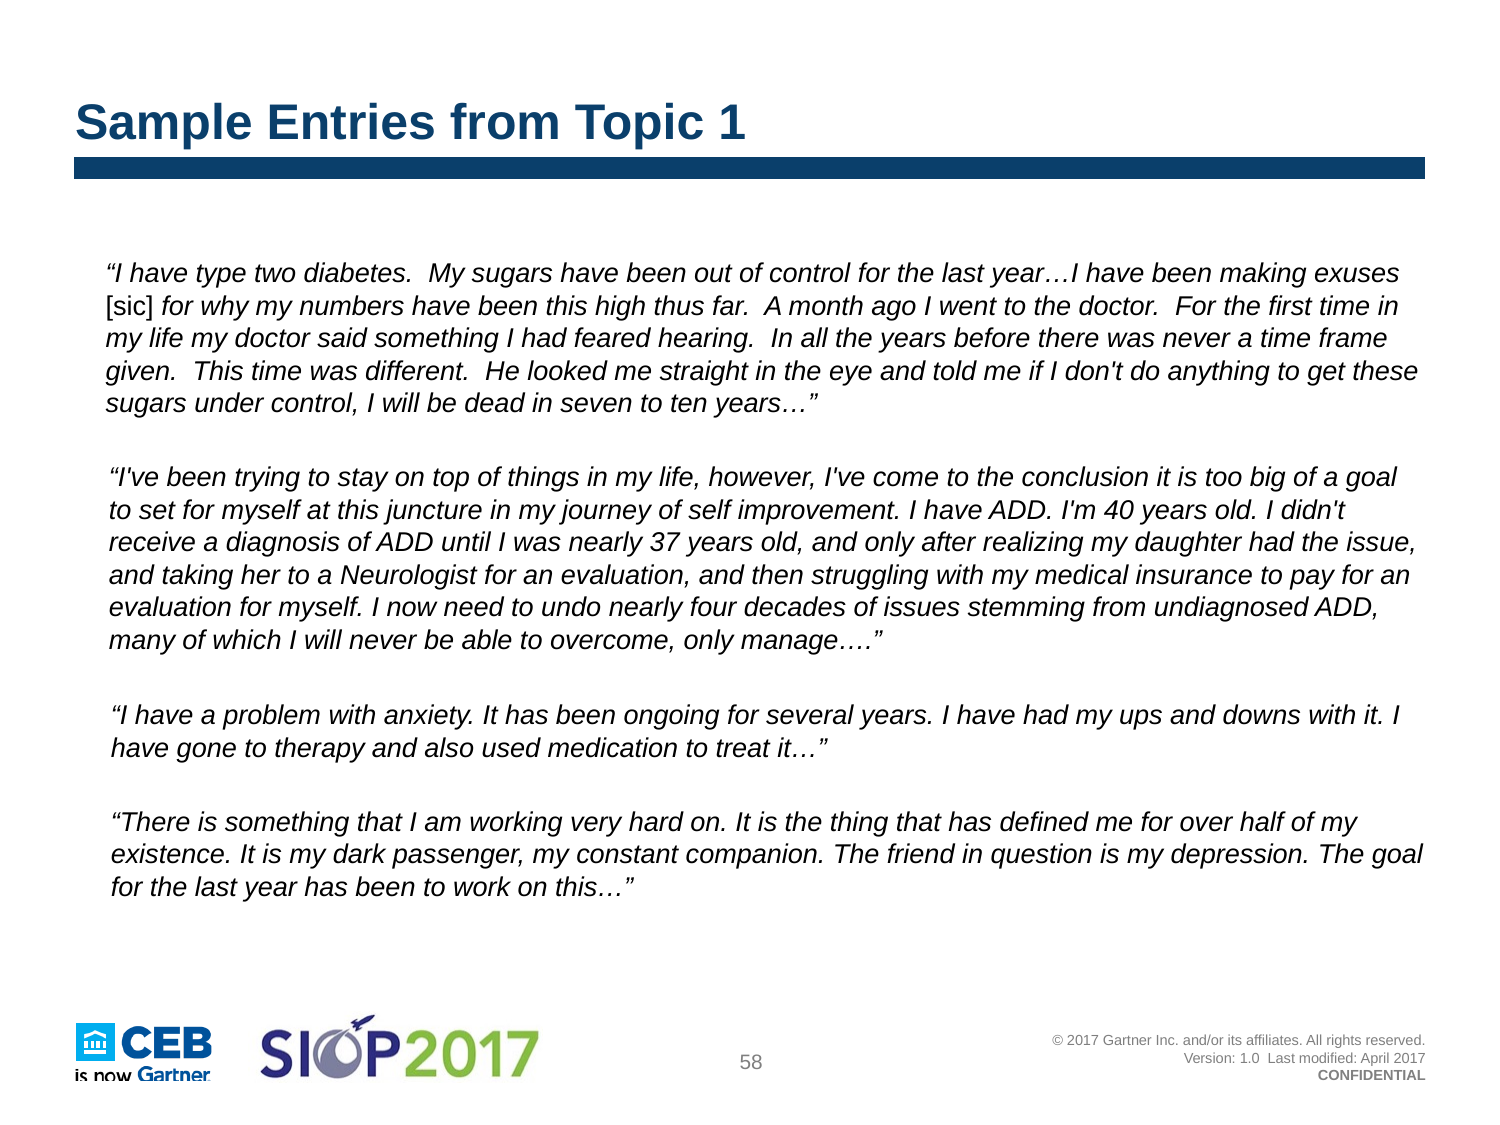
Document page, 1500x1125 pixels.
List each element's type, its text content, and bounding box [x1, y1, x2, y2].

picture [248, 1011, 543, 1083]
text_box “I've been trying to stay on top of things in my life, however, I've come to the conclusion it is too big of a goal to set for myself at this juncture in my journey of self improvement. I have ADD. I'm 40 years old. I didn't receive a diagnosis of ADD until I was nearly 37 years old, and only after realizing my daughter had the issue, and taking her to a Neurologist for an evaluation, and then struggling with my medical insurance to pay for an evaluation for myself. I now need to undo nearly four decades of issues stemming from undiagnosed ADD, many of which I will never be able to overcome, only manage….” [109, 459, 1425, 655]
text_box “There is something that I am working very hard on. It is the thing that has defined me for over half of my existence. It is my dark passenger, my constant companion. The friend in question is my depression. The goal for the last year has been to work on this…” [110, 804, 1423, 902]
text_box “I have type two diabetes. My sugars have been out of control for the last year…I have been making exuses [sic] for why my numbers have been this high thus far. A month ago I went to the doctor. For the first time in my life my doctor said something I had feared hearing. In all the years before there was never a time frame given. This time was different. He looked me straight in the eye and told me if I don't do anything to get these sugars under control, I will be dead in seven to ten years…” [105, 255, 1425, 419]
text_box “I have a problem with anxiety. It has been ongoing for several years. I have had my ups and downs with it. I have gone to therapy and also used medication to treat it…” [110, 697, 1423, 763]
title Sample Entries from Topic 1 [75, 59, 1425, 157]
